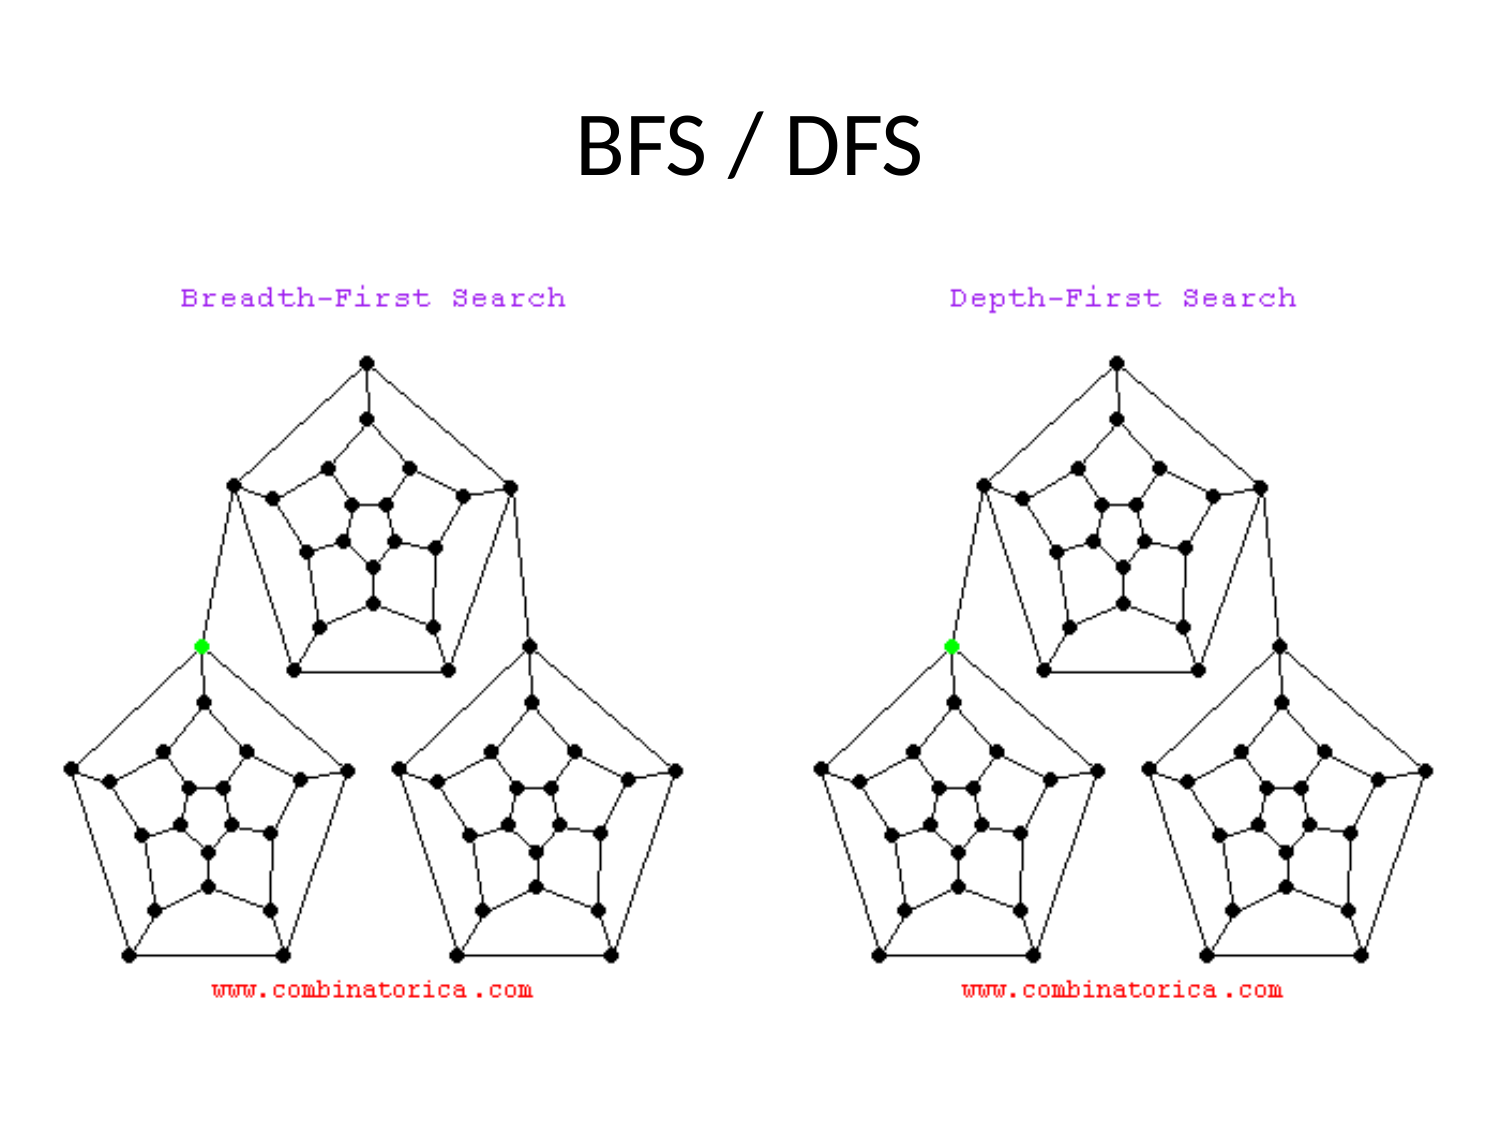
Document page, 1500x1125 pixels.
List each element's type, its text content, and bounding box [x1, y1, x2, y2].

picture [0, 262, 1500, 1013]
title BFS / DFS [75, 45, 1425, 233]
